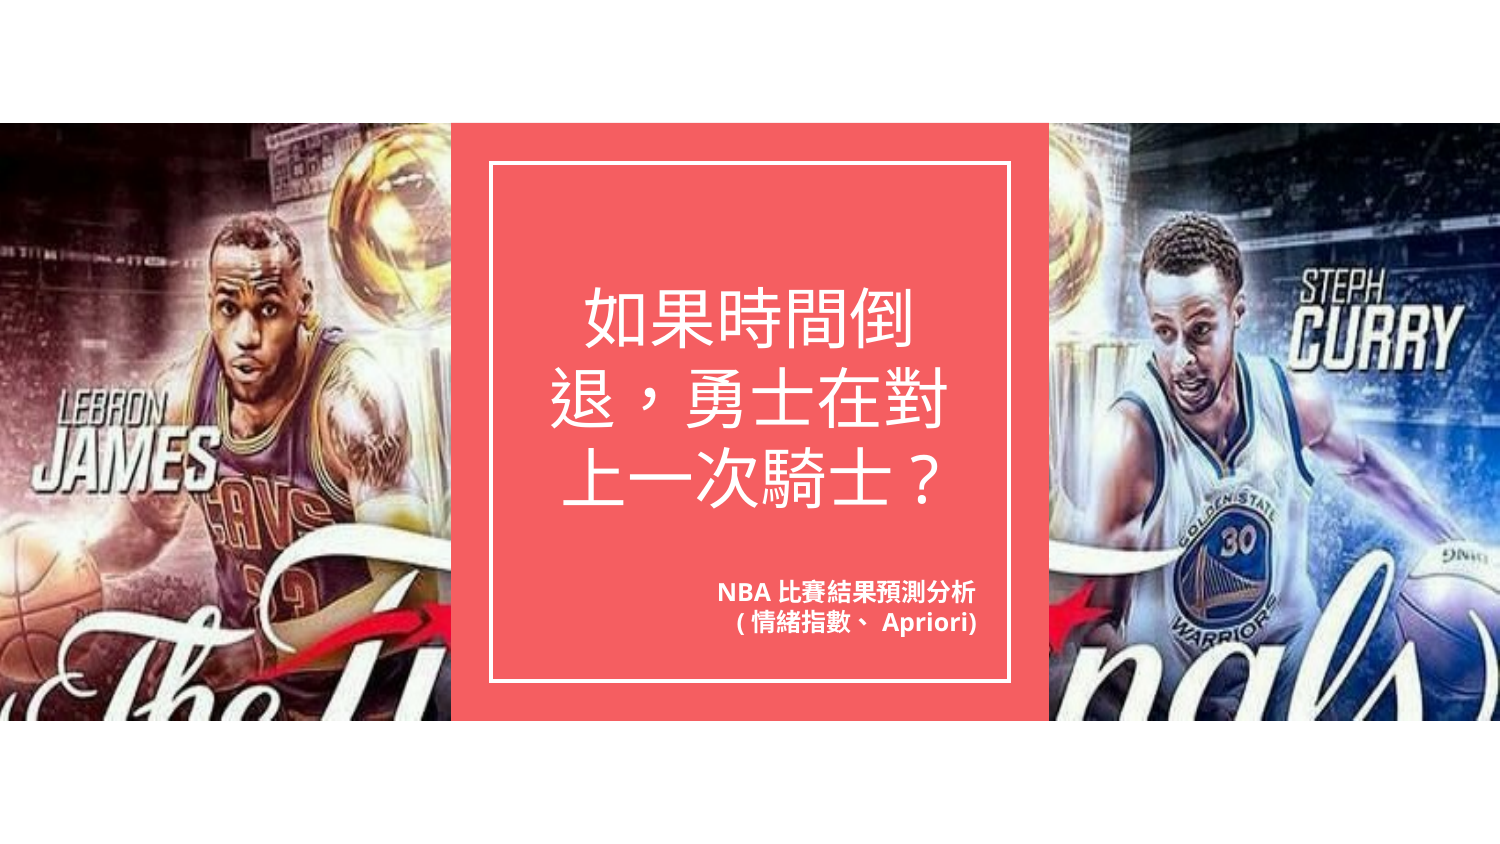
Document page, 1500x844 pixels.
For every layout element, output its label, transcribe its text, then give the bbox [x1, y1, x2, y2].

subtitle NBA比賽結果預測分析 (情緒指數、Apriori) [507, 535, 993, 651]
picture [0, 123, 451, 722]
title 如果時間倒退，勇士在對上一次騎士? [507, 266, 993, 527]
picture [1048, 123, 1500, 722]
